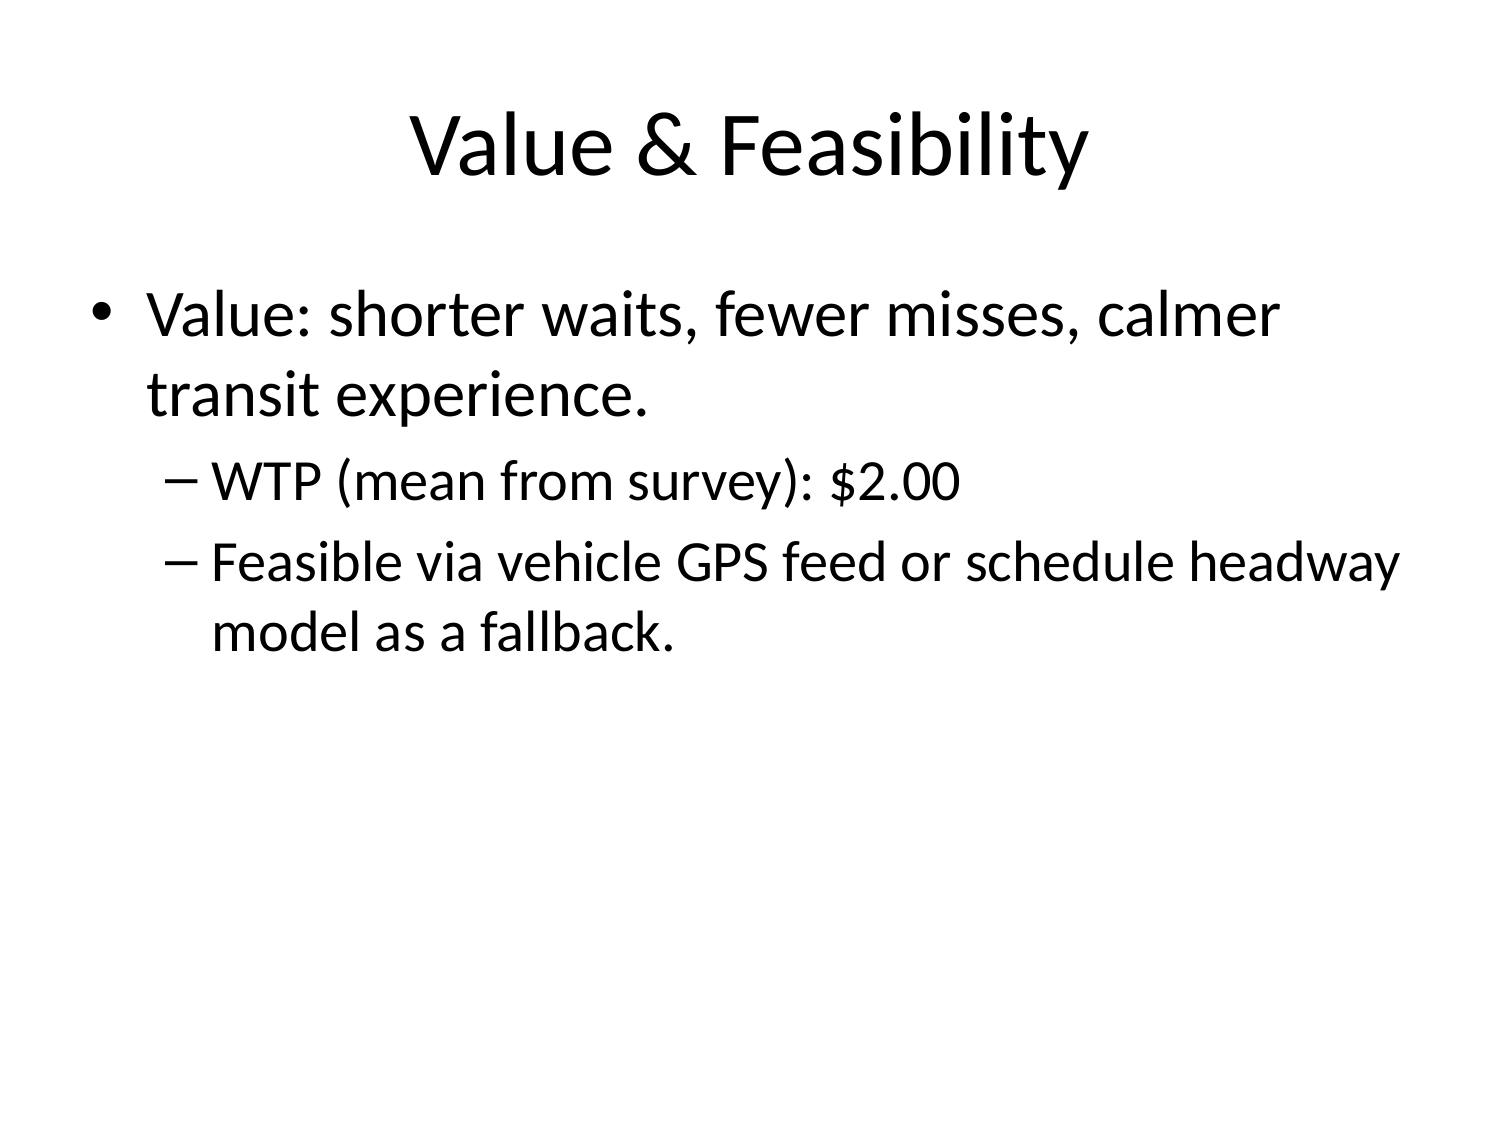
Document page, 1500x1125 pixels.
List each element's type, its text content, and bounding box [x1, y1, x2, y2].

list Value: shorter waits, fewer misses, calmer transit experience. WTP (mean from survey): $2.00 Feasible via vehicle GPS feed or schedule headway model as a fallback. [75, 262, 1425, 1005]
title Value & Feasibility [75, 45, 1425, 233]
